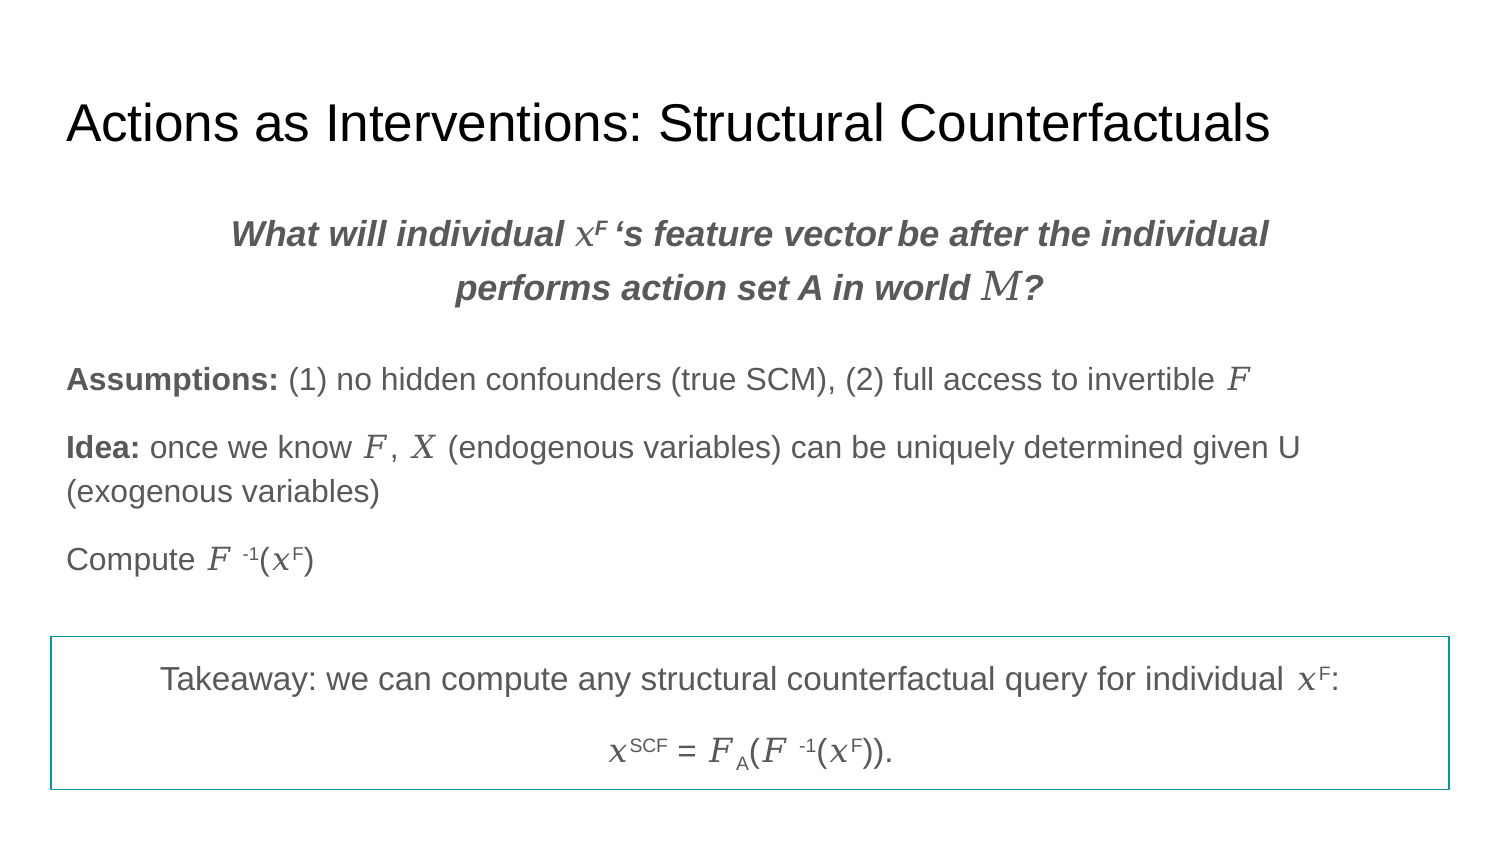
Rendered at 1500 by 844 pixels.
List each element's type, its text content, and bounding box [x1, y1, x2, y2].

list What will individual 𝑥F ‘s feature vector be after the individual performs action set A in world 𝑀? Assumptions: (1) no hidden confounders (true SCM), (2) full access to invertible 𝐹 Idea: once we know 𝐹, 𝑋 (endogenous variables) can be uniquely determined given U (exogenous variables) Compute 𝐹 -1(𝑥F) [51, 189, 1449, 595]
title Actions as Interventions: Structural Counterfactuals [51, 72, 1449, 167]
text_box Takeaway: we can compute any structural counterfactual query for individual 𝑥F: 𝑥SCF = 𝐹A(𝐹 -1(𝑥F)). [51, 636, 1449, 790]
